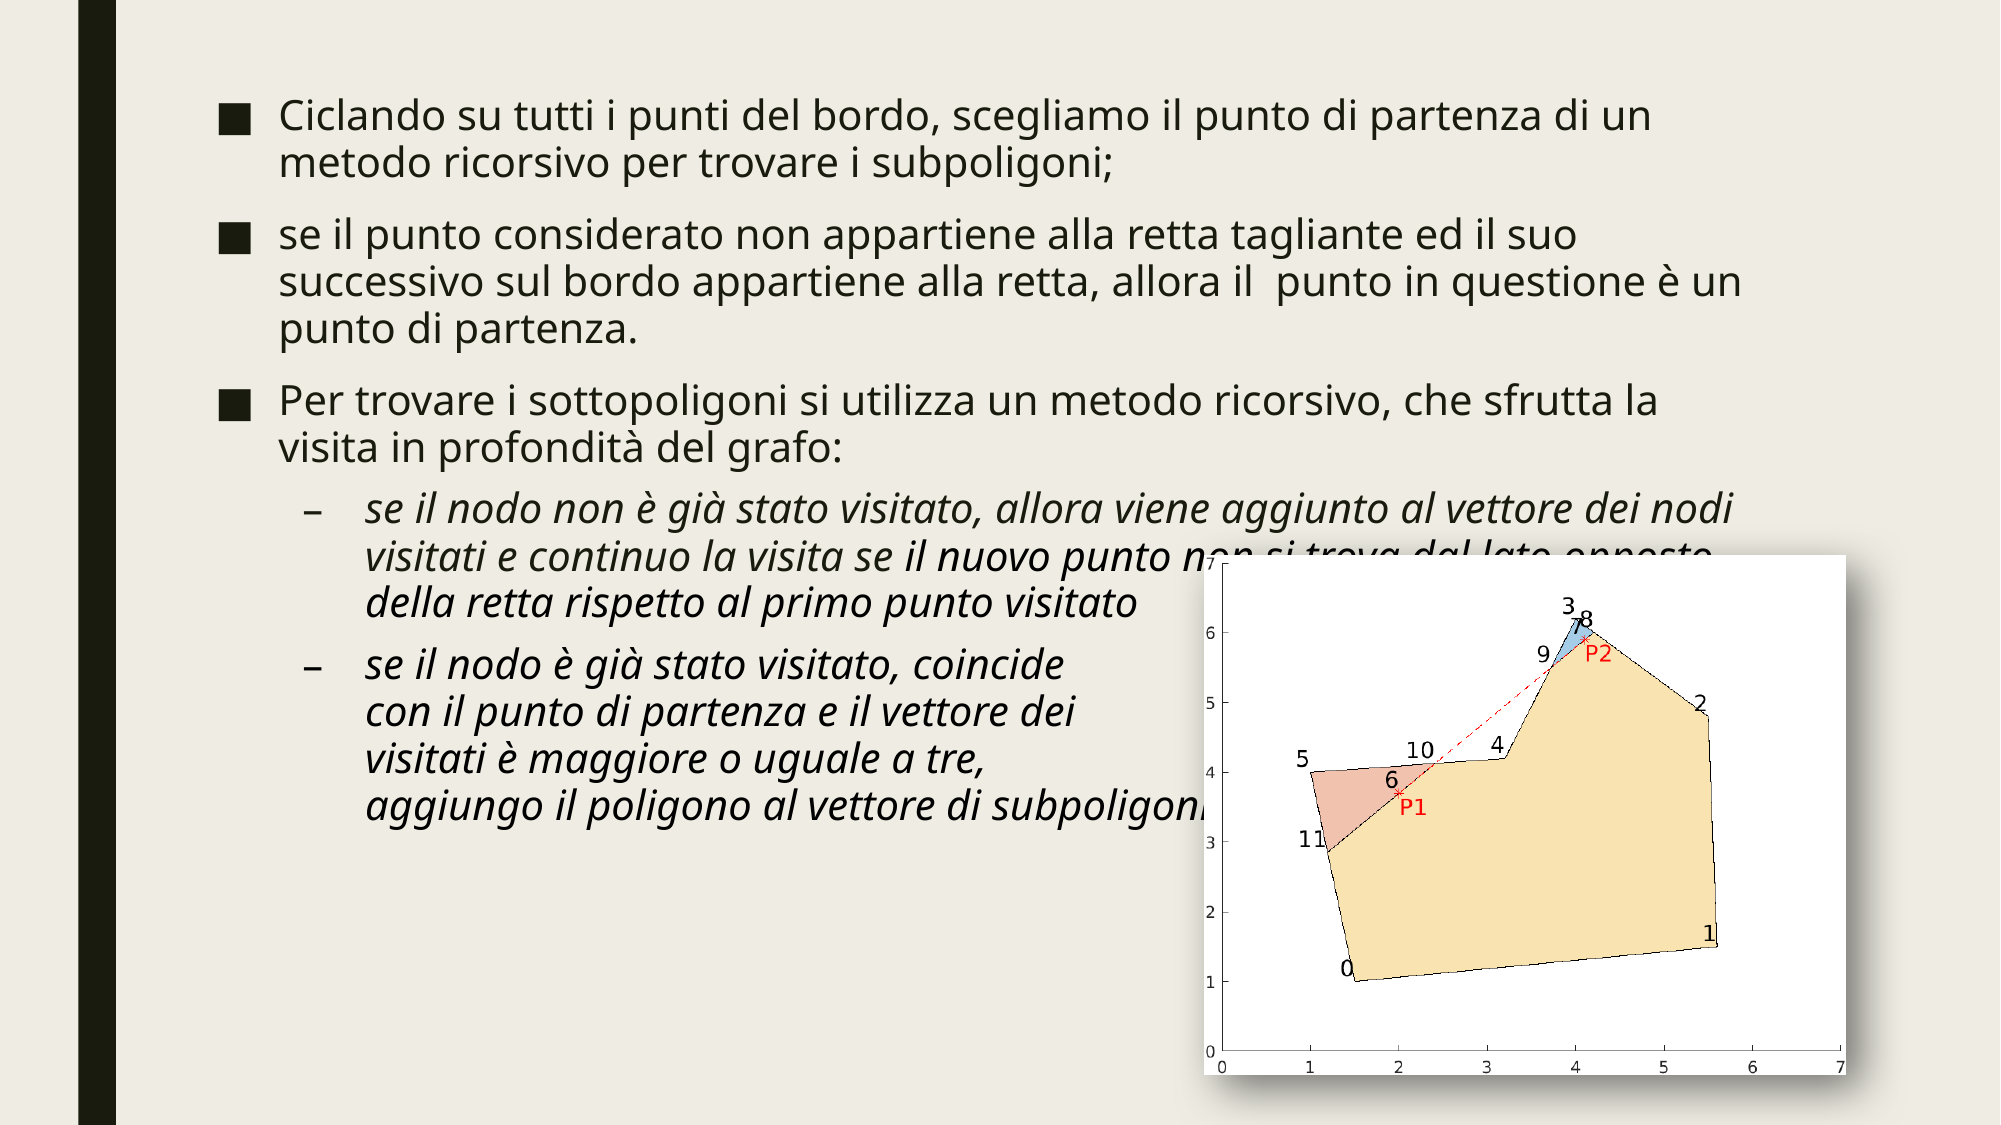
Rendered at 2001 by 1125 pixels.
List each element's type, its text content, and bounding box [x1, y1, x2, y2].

picture [1204, 555, 1846, 1075]
list Ciclando su tutti i punti del bordo, scegliamo il punto di partenza di un metodo ricorsivo per trovare i subpoligoni; se il punto considerato non appartiene alla retta tagliante ed il suo successivo sul bordo appartiene alla retta, allora il punto in questione è un punto di partenza. Per trovare i sottopoligoni si utilizza un metodo ricorsivo, che sfrutta la visita in profondità del grafo: se il nodo non è già stato visitato, allora viene aggiunto al vettore dei nodi visitati e continuo la visita se il nuovo punto non si trova dal lato opposto della retta rispetto al primo punto visitato se il nodo è già stato visitato, coincide con il punto di partenza e il vettore dei visitati è maggiore o uguale a tre, aggiungo il poligono al vettore di subpoligoni [200, 85, 1776, 1075]
